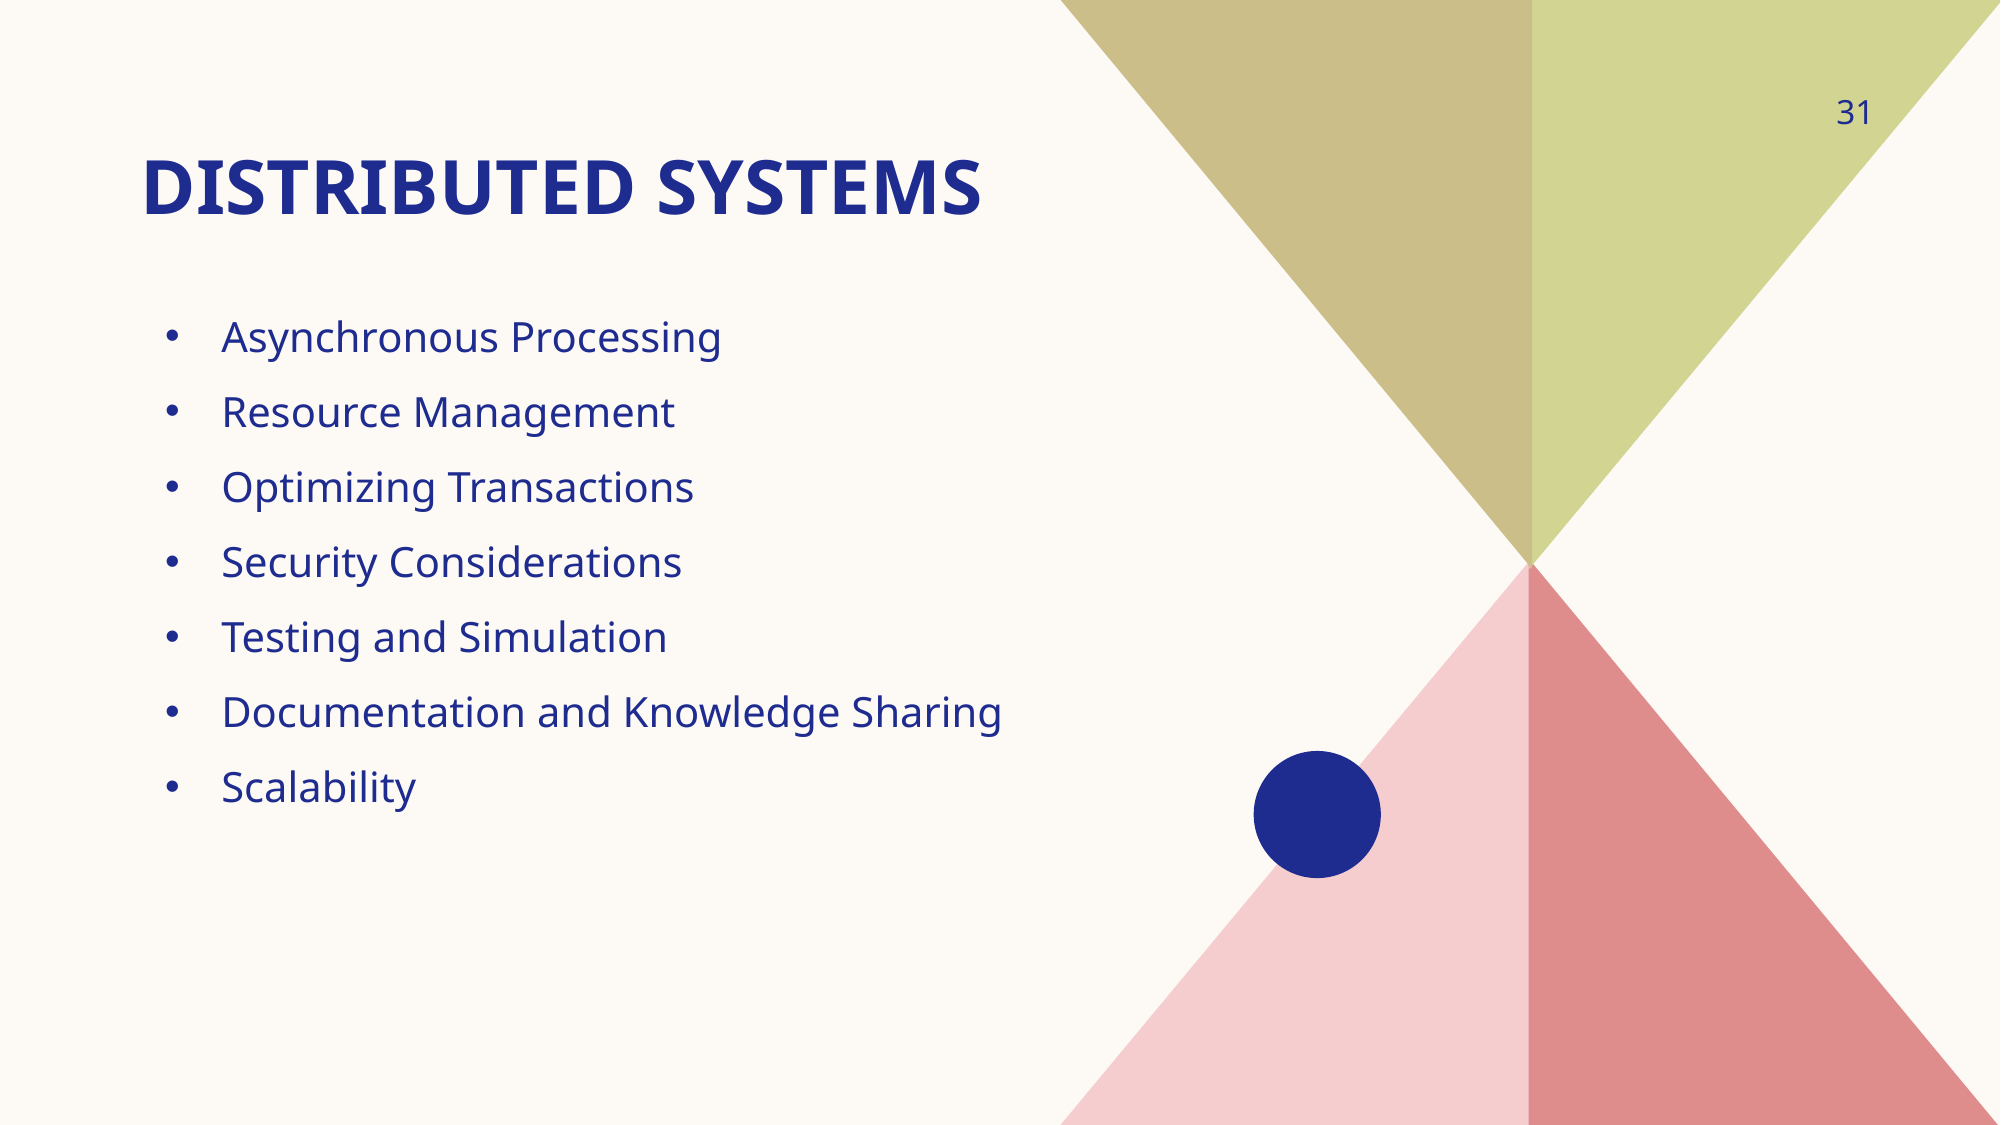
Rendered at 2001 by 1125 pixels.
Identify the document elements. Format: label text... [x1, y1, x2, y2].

list Asynchronous Processing Resource Management Optimizing Transactions Security Considerations Testing and Simulation Documentation and Knowledge Sharing Scalability [150, 285, 1230, 992]
title Distributed systems [125, 117, 1206, 230]
slide_number 31 [1699, 75, 1875, 153]
